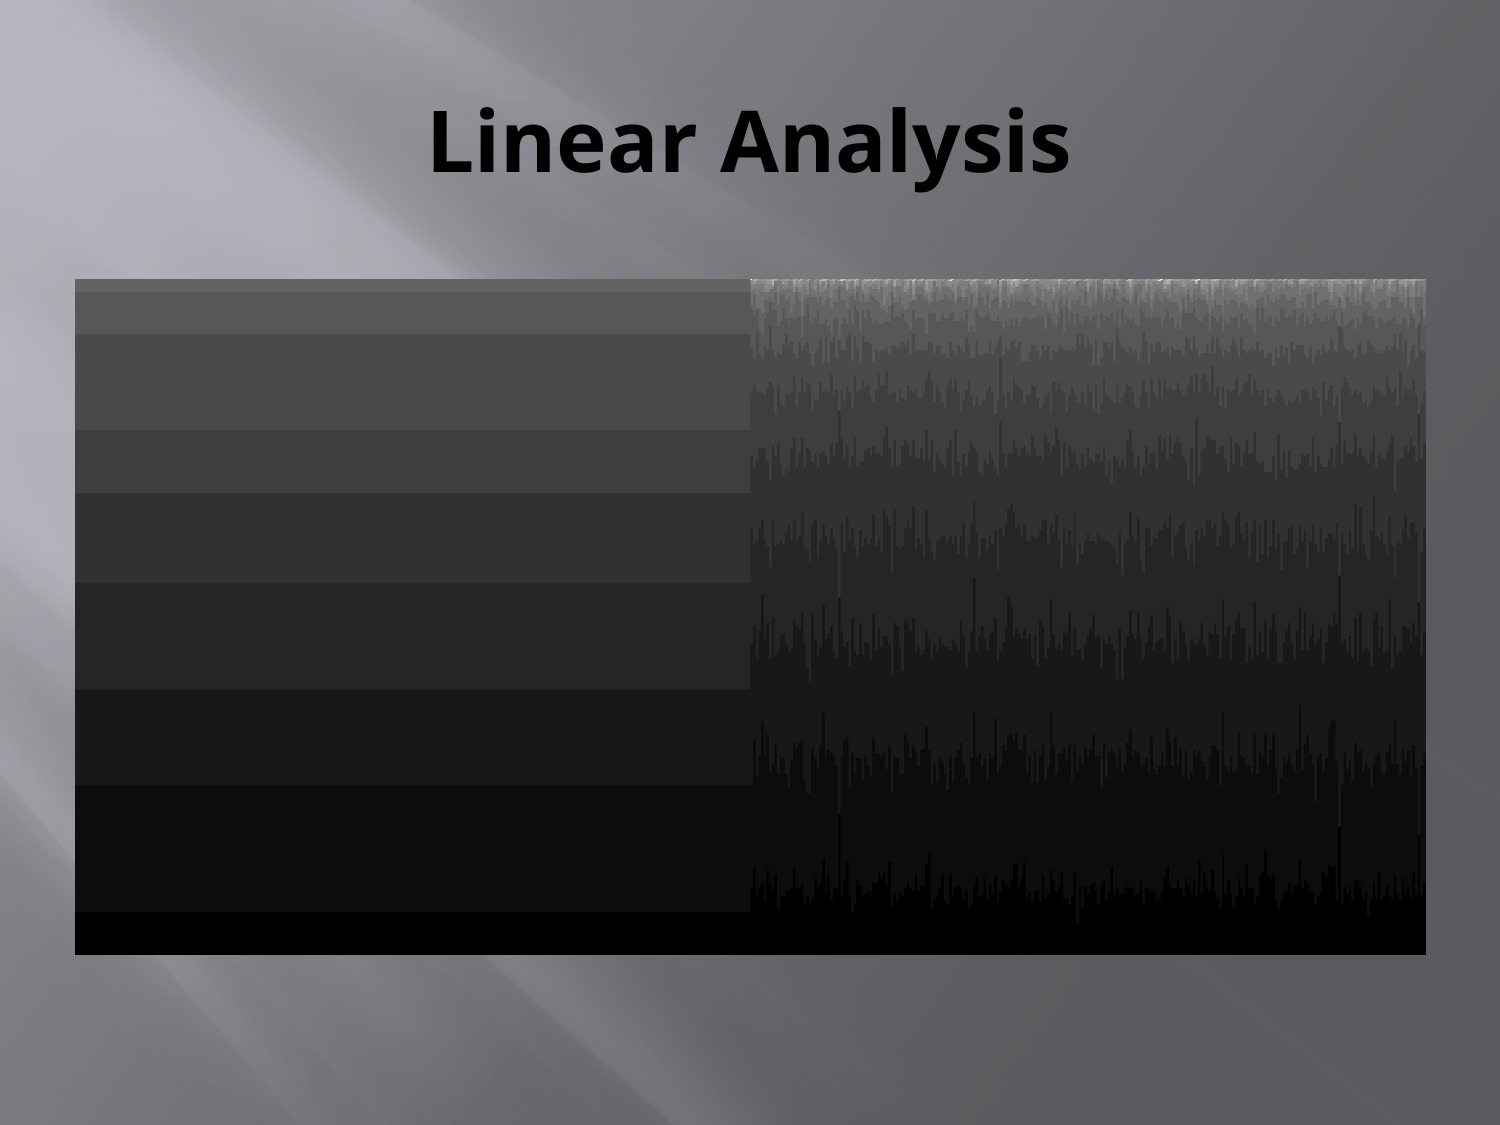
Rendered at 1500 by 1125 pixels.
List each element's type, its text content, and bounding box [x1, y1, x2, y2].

title Linear Analysis [75, 45, 1425, 233]
picture [74, 279, 1427, 955]
